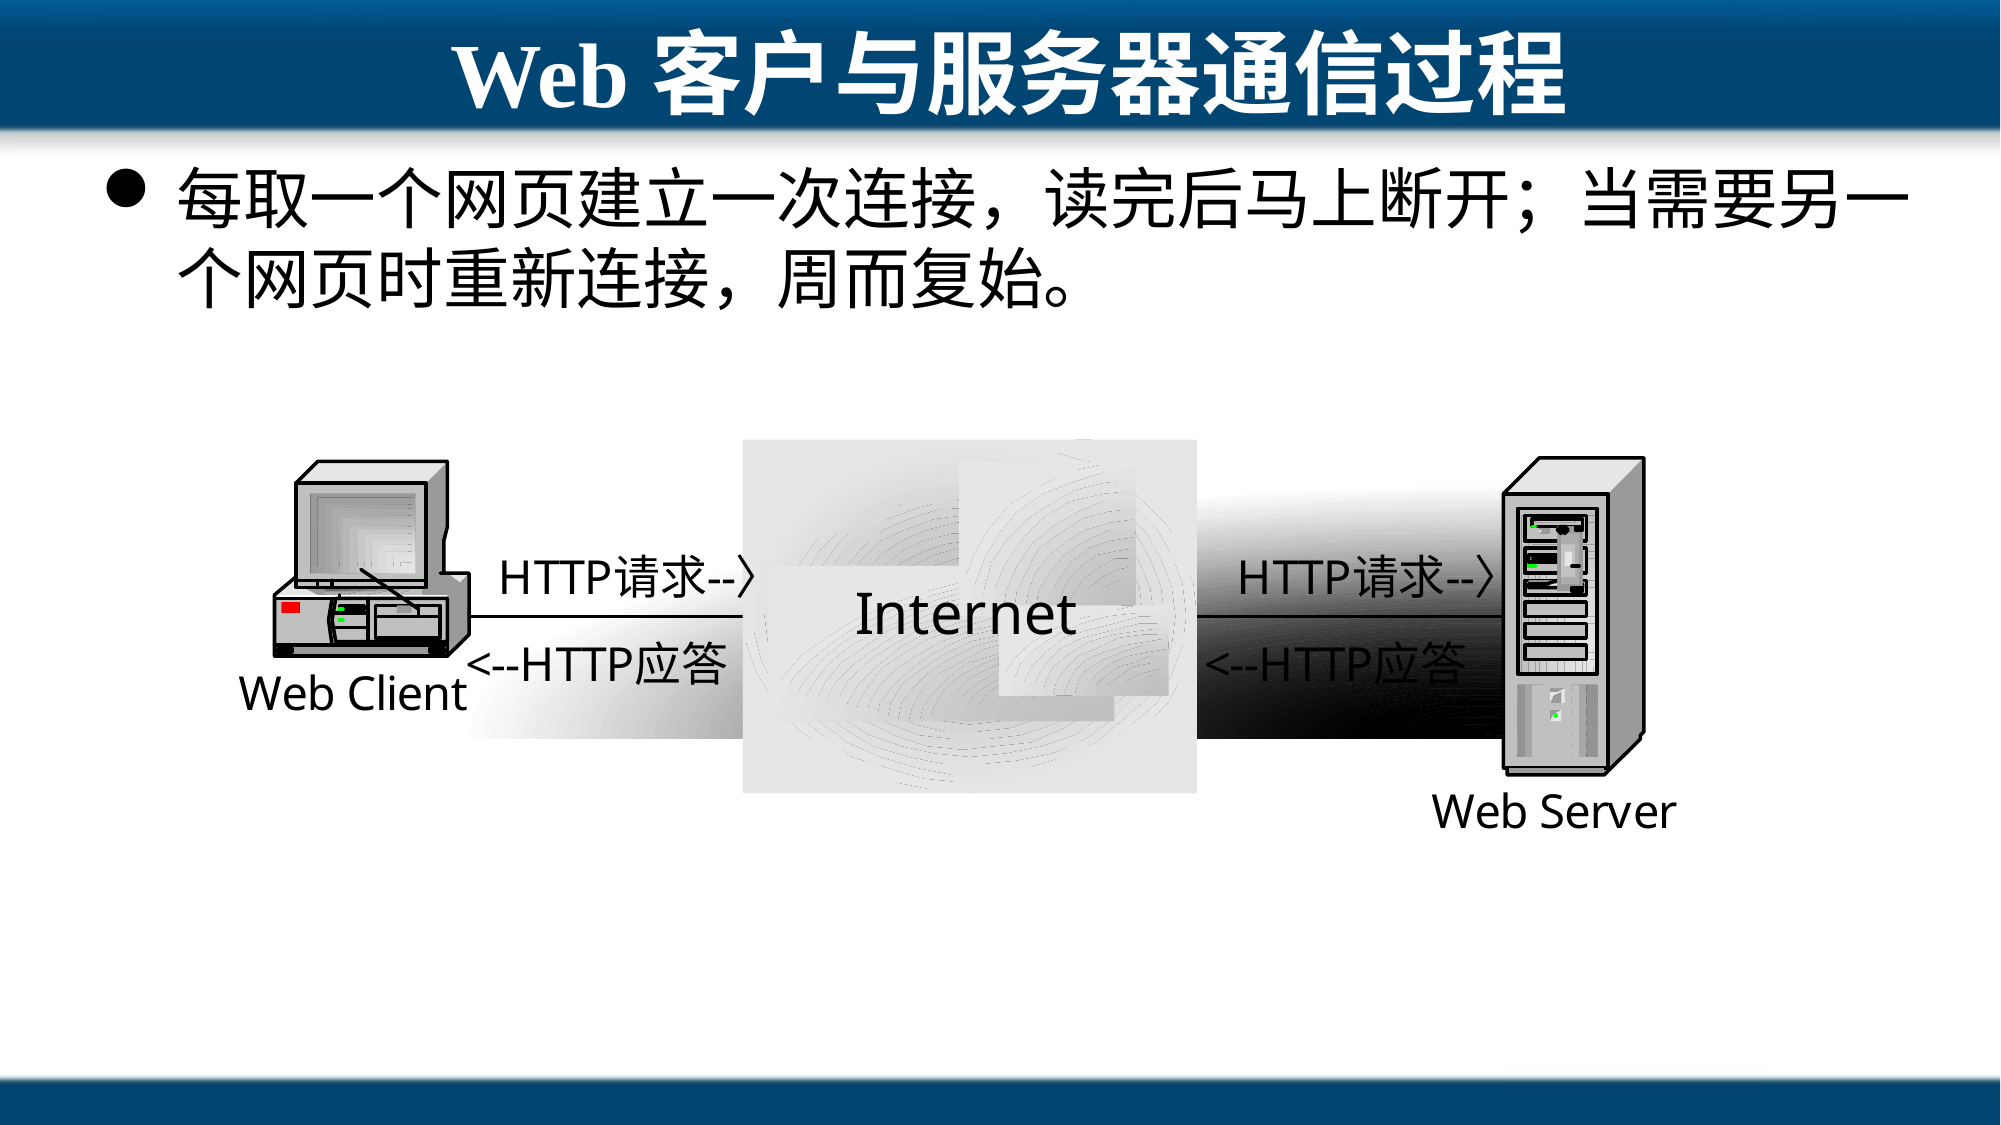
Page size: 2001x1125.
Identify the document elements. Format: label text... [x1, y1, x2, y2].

title Web客户与服务器通信过程 [86, 19, 1934, 124]
picture [0, 0, 2001, 1125]
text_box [220, 432, 1699, 859]
list 每取一个网页建立一次连接，读完后马上断开；当需要另一个网页时重新连接，周而复始。 [86, 149, 1934, 958]
